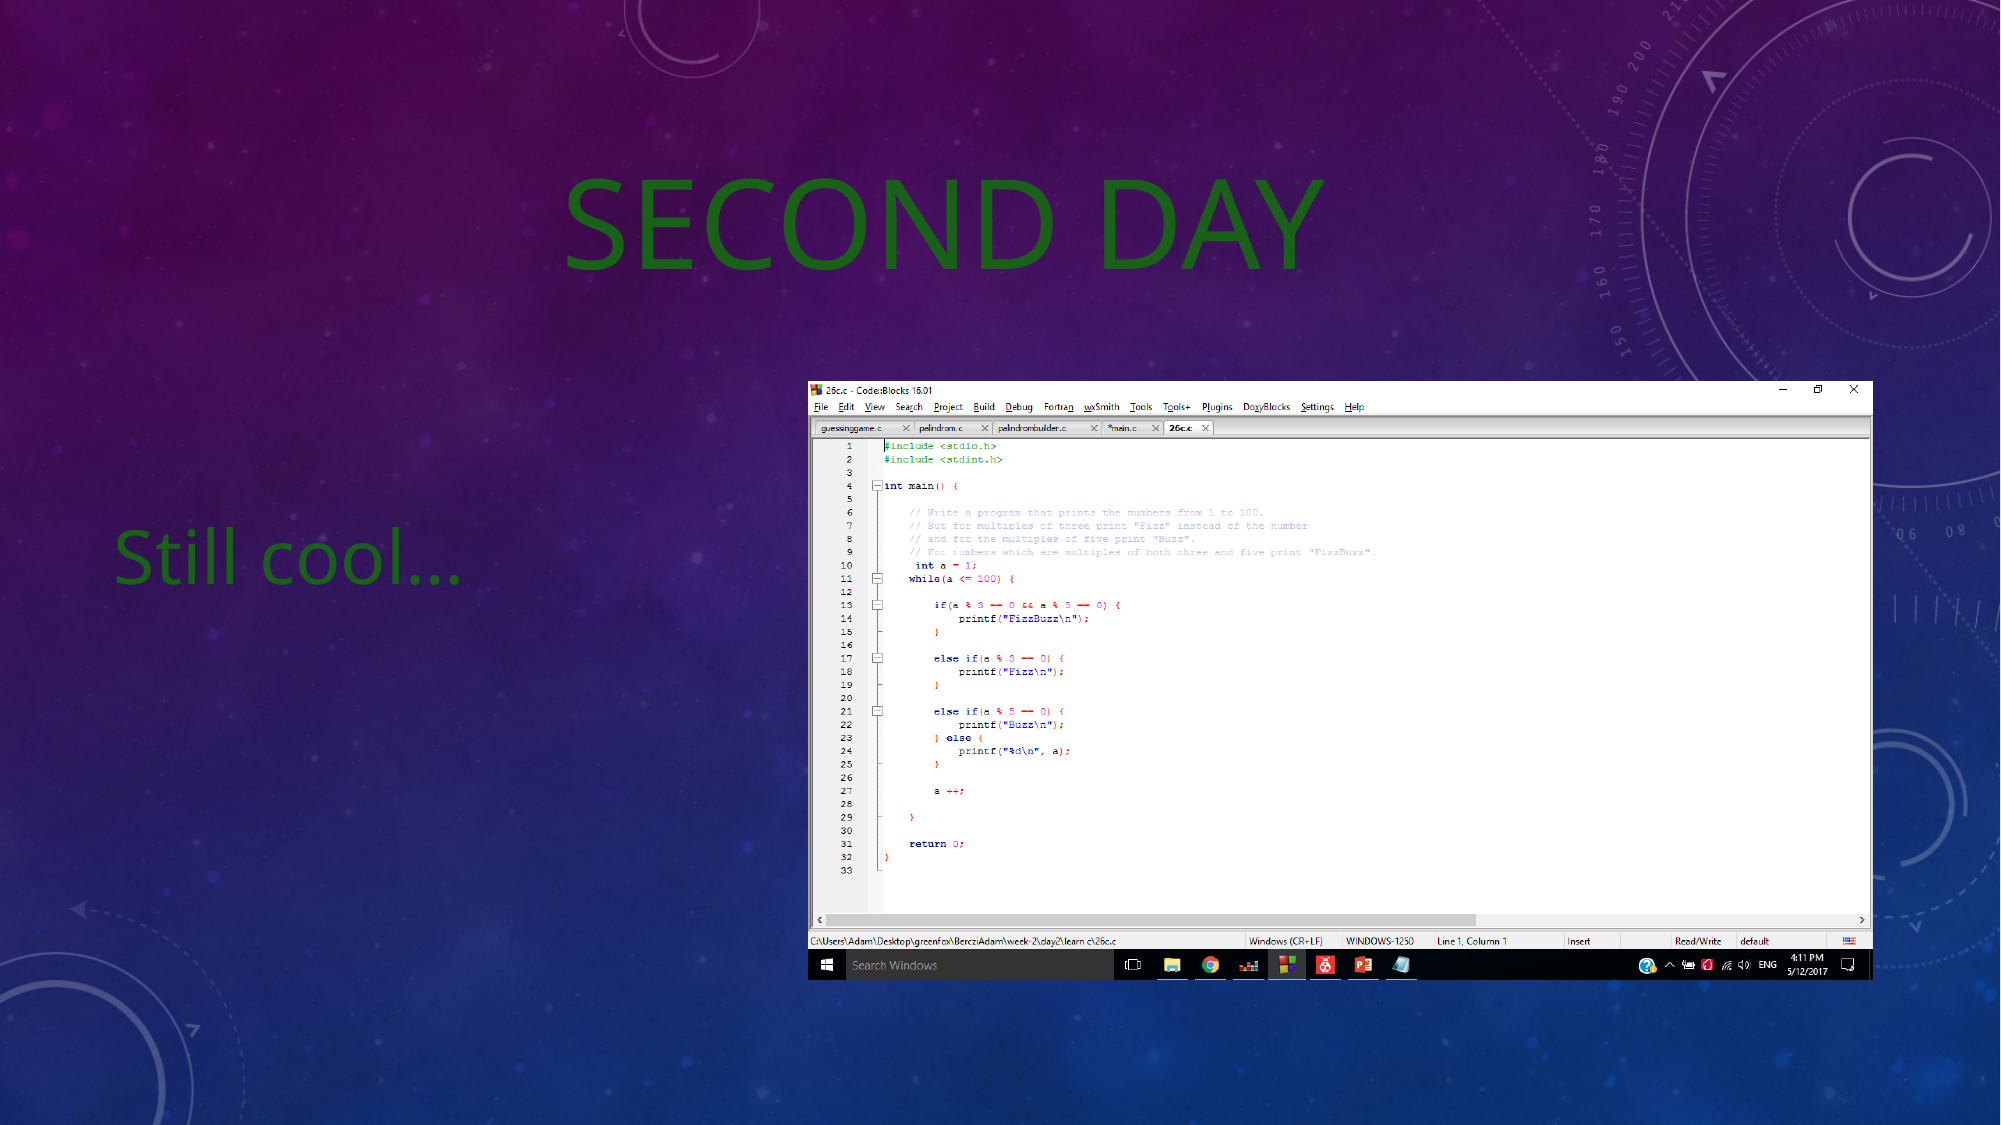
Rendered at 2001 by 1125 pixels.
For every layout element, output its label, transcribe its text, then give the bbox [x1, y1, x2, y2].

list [807, 380, 1874, 981]
text_box Still cool… [99, 501, 480, 607]
picture [0, 0, 2001, 1125]
title sECOND day [112, 99, 1775, 339]
